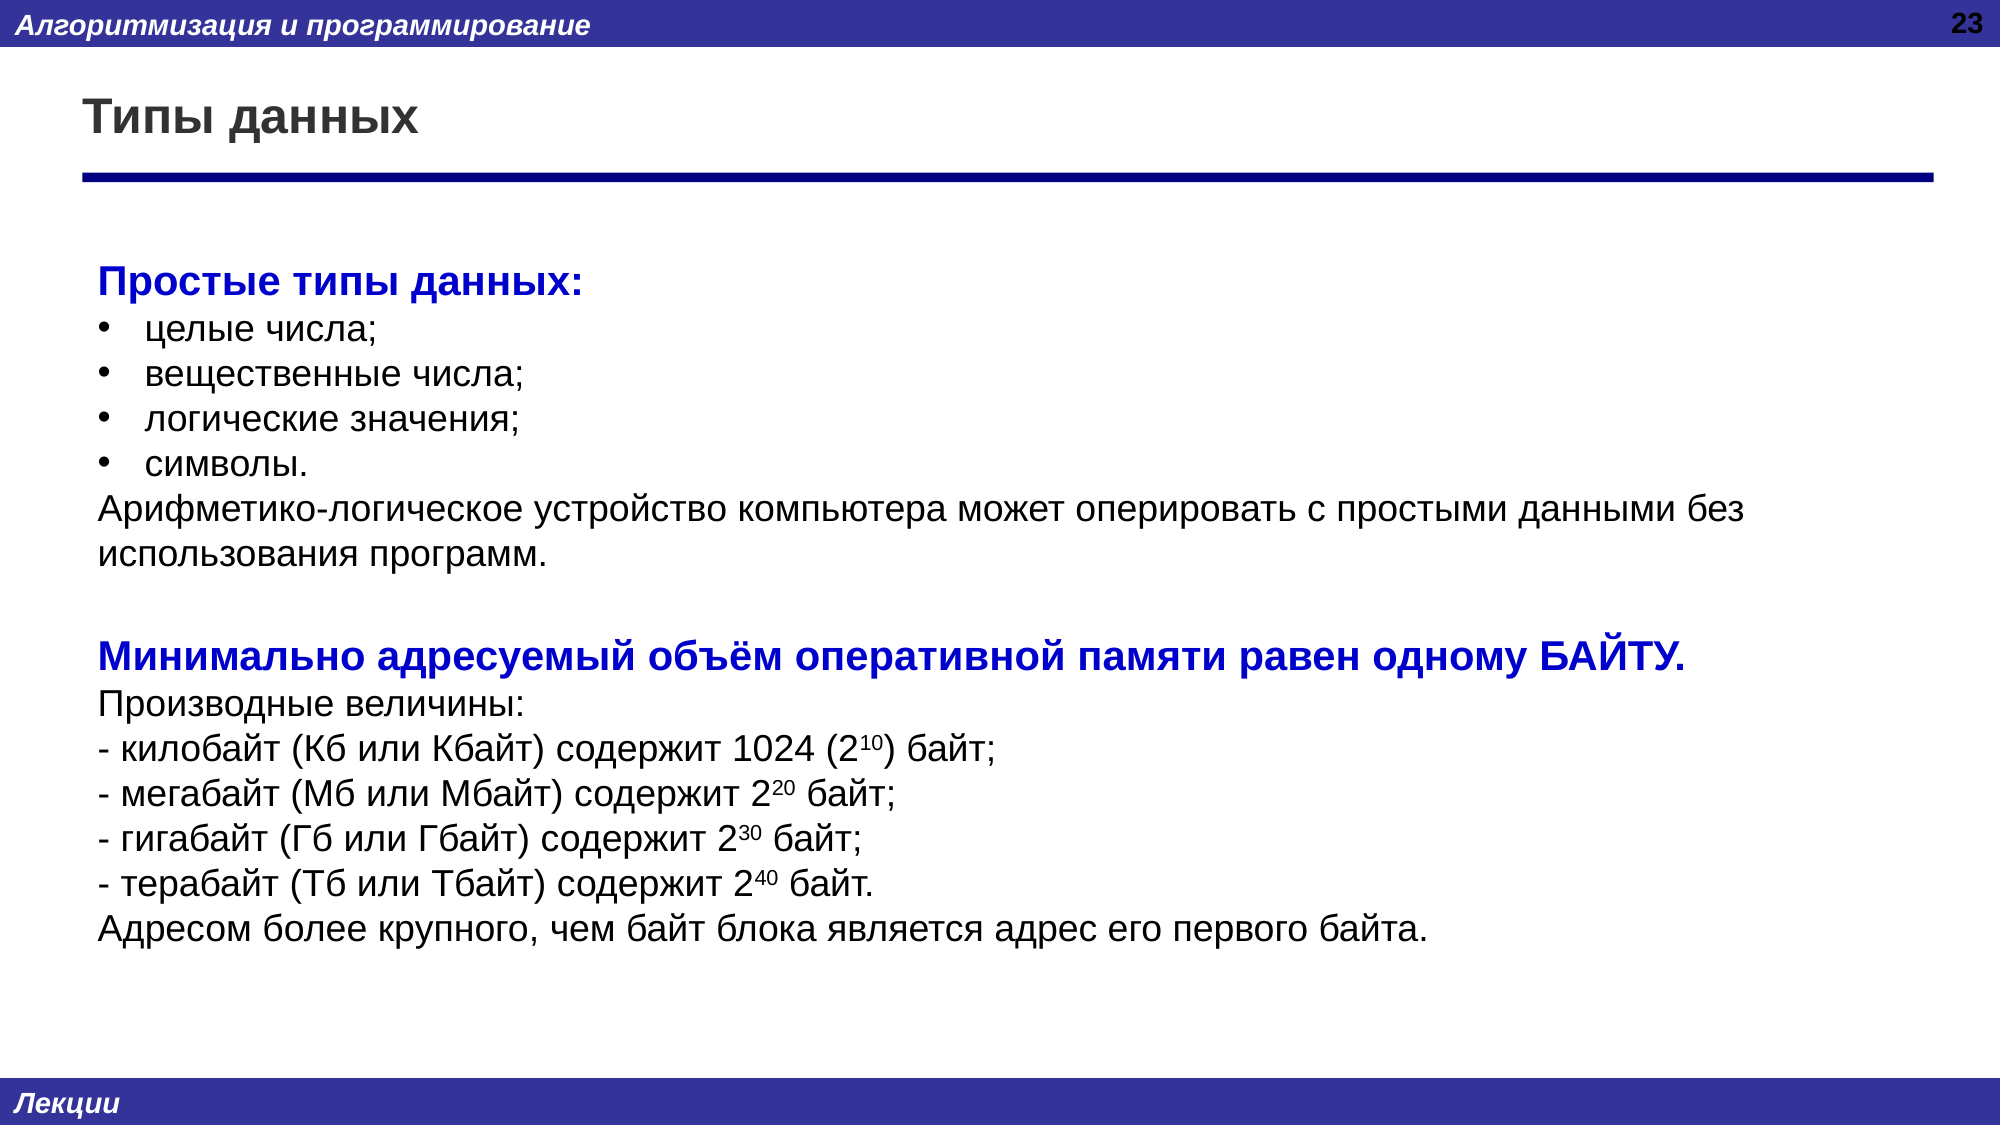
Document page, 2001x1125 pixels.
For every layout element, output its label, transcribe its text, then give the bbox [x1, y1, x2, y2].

title Типы данных [67, 49, 1900, 178]
slide_number 23 [1531, 0, 1999, 75]
text_box Простые типы данных: целые числа; вещественные числа; логические значения; символы. Арифметико-логическое устройство компьютера может оперировать с простыми данными без использования программ. [82, 246, 1924, 582]
text_box Минимально адресуемый объём оперативной памяти равен одному БАЙТУ. Производные величины: - килобайт (Кб или Кбайт) содержит 1024 (210) байт; - мегабайт (Мб или Мбайт) содержит 220 байт; - гигабайт (Гб или Гбайт) содержит 230 байт; - терабайт (Тб или Тбайт) содержит 240 байт. Адресом более крупного, чем байт блока является адрес его первого байта. [82, 621, 1851, 1002]
